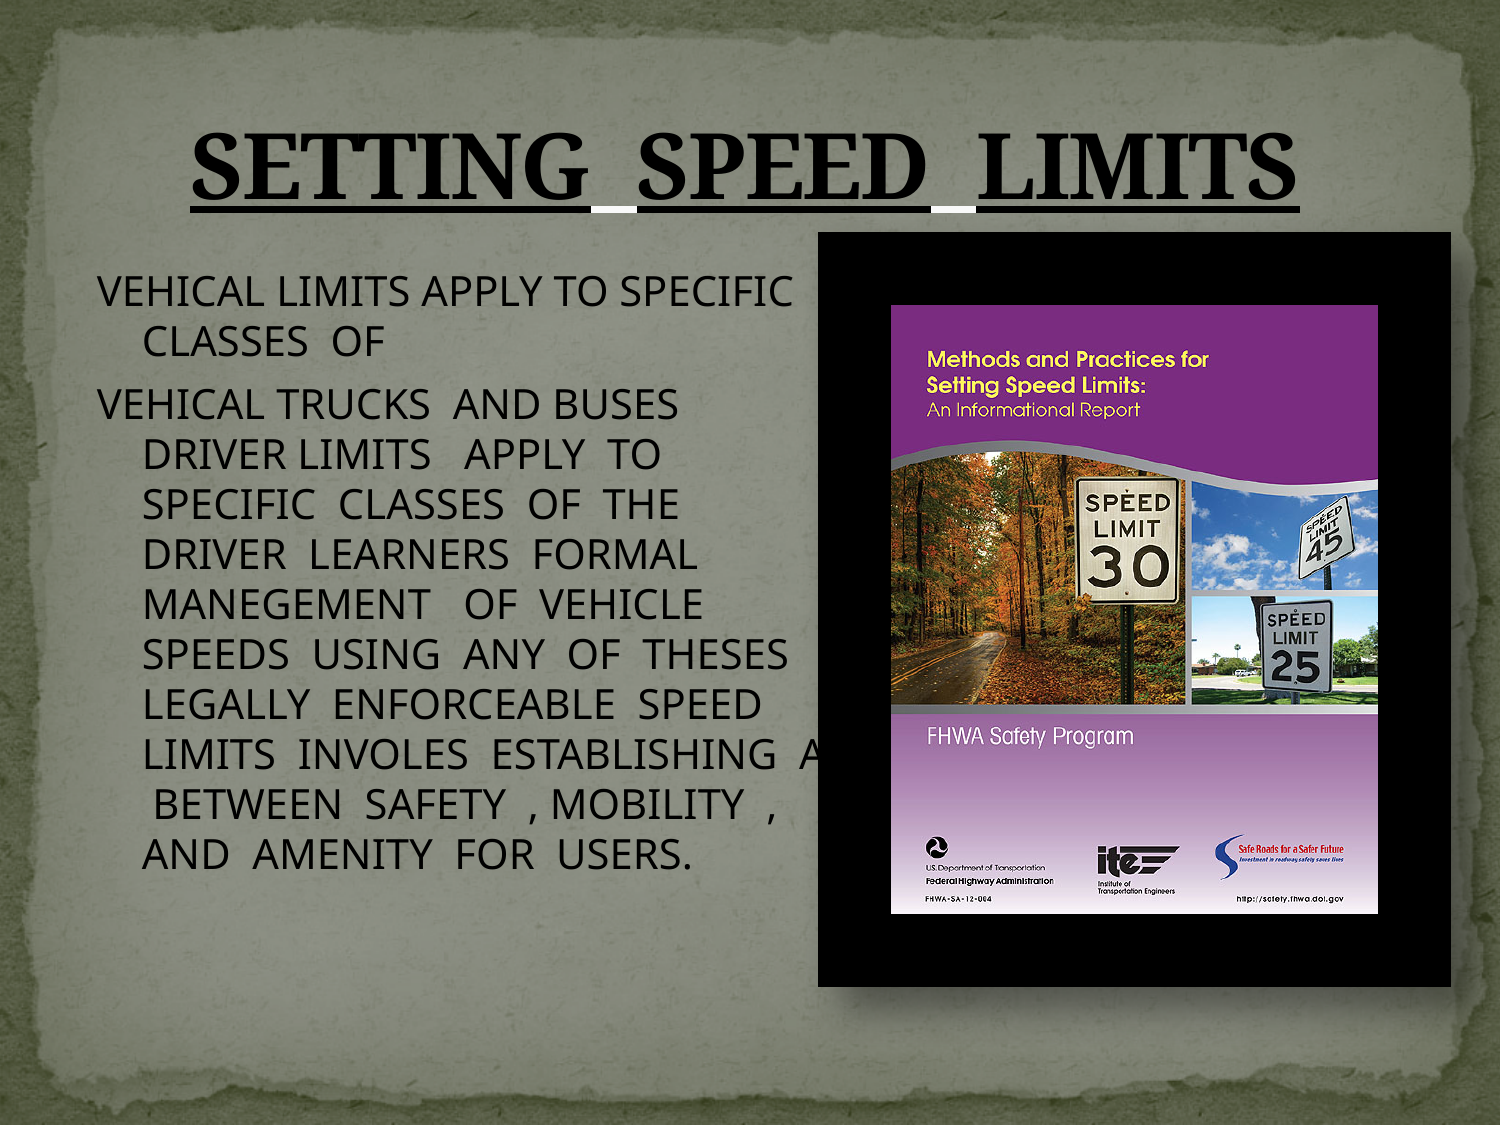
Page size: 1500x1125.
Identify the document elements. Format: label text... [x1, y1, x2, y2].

picture [890, 304, 1380, 916]
list VEHICAL LIMITS APPLY TO SPECIFIC CLASSES OF VEHICAL TRUCKS AND BUSES DRIVER LIMITS APPLY TO SPECIFIC CLASSES OF THE DRIVER LEARNERS FORMAL MANEGEMENT OF VEHICLE SPEEDS USING ANY OF THESES LEGALLY ENFORCEABLE SPEED LIMITS INVOLES ESTABLISHING A BETWEEN SAFETY , MOBILITY , AND AMENITY FOR USERS. [82, 257, 819, 1008]
title SETTING SPEED LIMITS [175, 24, 1425, 225]
